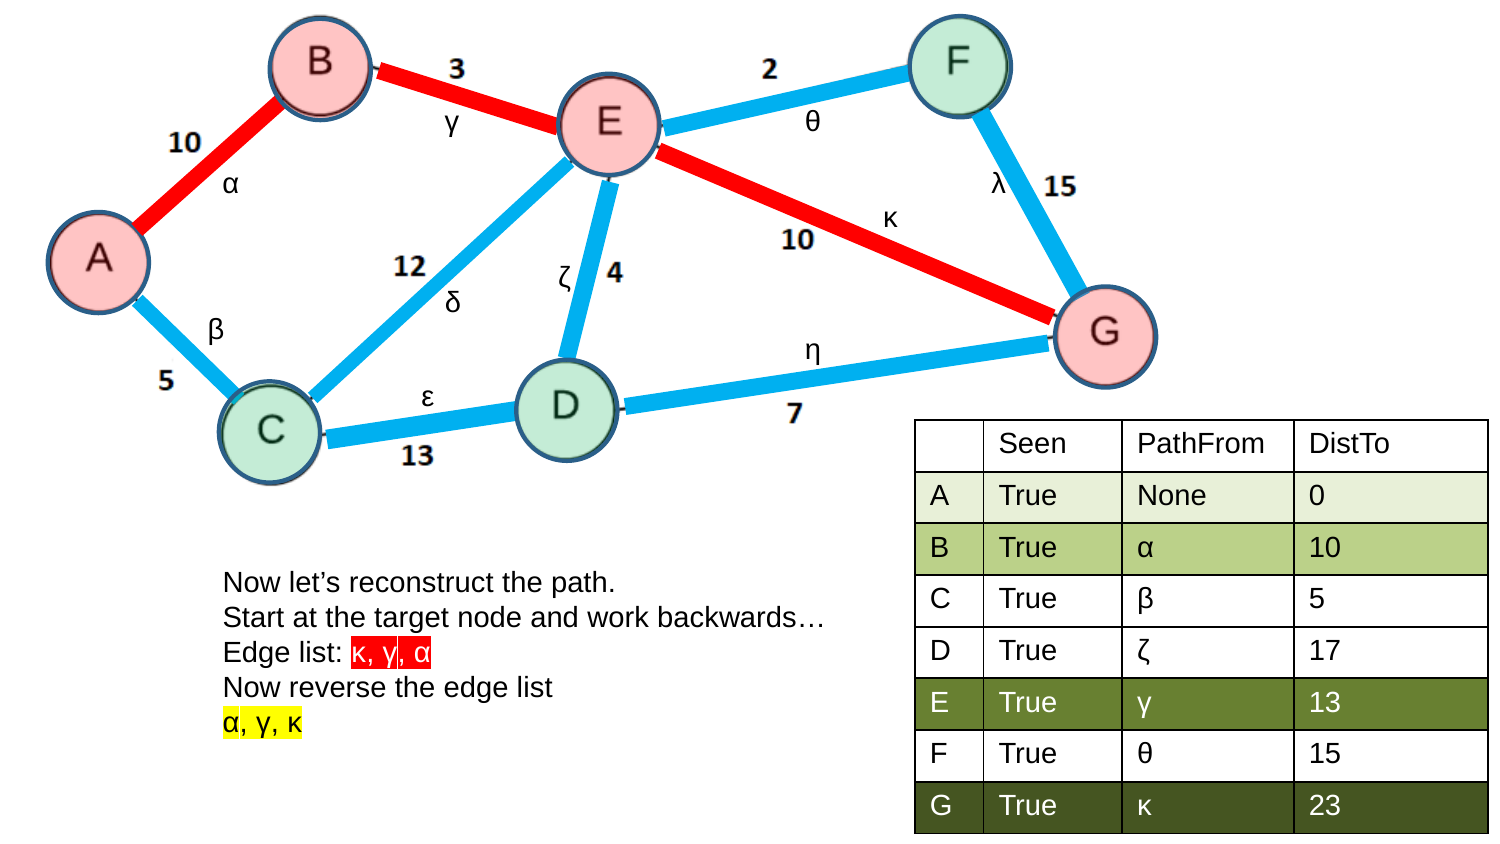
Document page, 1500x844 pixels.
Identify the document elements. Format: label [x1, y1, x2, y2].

table_cell [916, 679, 983, 729]
table_cell [1123, 679, 1293, 729]
table_header [1191, 421, 1293, 471]
table_cell [1123, 731, 1293, 781]
table_cell [1295, 524, 1487, 574]
table_cell [1123, 783, 1293, 833]
text_box [207, 555, 843, 844]
table_cell [984, 576, 1121, 626]
table_cell [1295, 628, 1487, 677]
table_header [1295, 421, 1487, 471]
table_cell [1123, 576, 1293, 626]
table_cell [916, 731, 983, 781]
table_cell [916, 524, 983, 574]
table_cell [1123, 628, 1293, 677]
table_cell [984, 783, 1121, 833]
table_cell [984, 628, 1121, 677]
table_cell [1295, 731, 1487, 781]
table_cell [984, 731, 1121, 781]
table_cell [916, 783, 983, 833]
table_cell [1295, 473, 1487, 522]
table_cell [984, 524, 1121, 574]
table_cell [1295, 576, 1487, 626]
table_cell [1123, 473, 1293, 522]
picture [11, 0, 1191, 519]
table_cell [1295, 679, 1487, 729]
table_cell [1123, 524, 1293, 574]
table_cell [984, 679, 1121, 729]
table_cell [916, 576, 983, 626]
table_cell [1295, 783, 1487, 833]
table_cell [916, 628, 983, 677]
